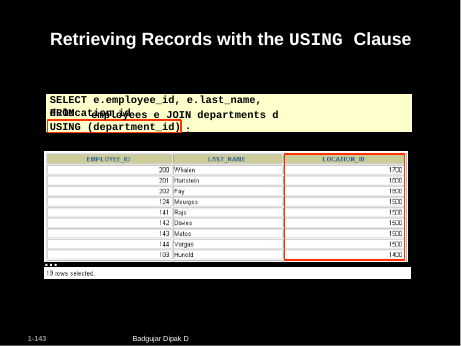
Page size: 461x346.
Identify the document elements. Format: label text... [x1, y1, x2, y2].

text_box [44, 93, 417, 138]
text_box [44, 150, 411, 279]
title Retrieving Records with the USING Clause [48, 25, 412, 86]
text_box Badgujar Dipak D [130, 331, 327, 343]
text_box 1-143 [25, 331, 50, 343]
